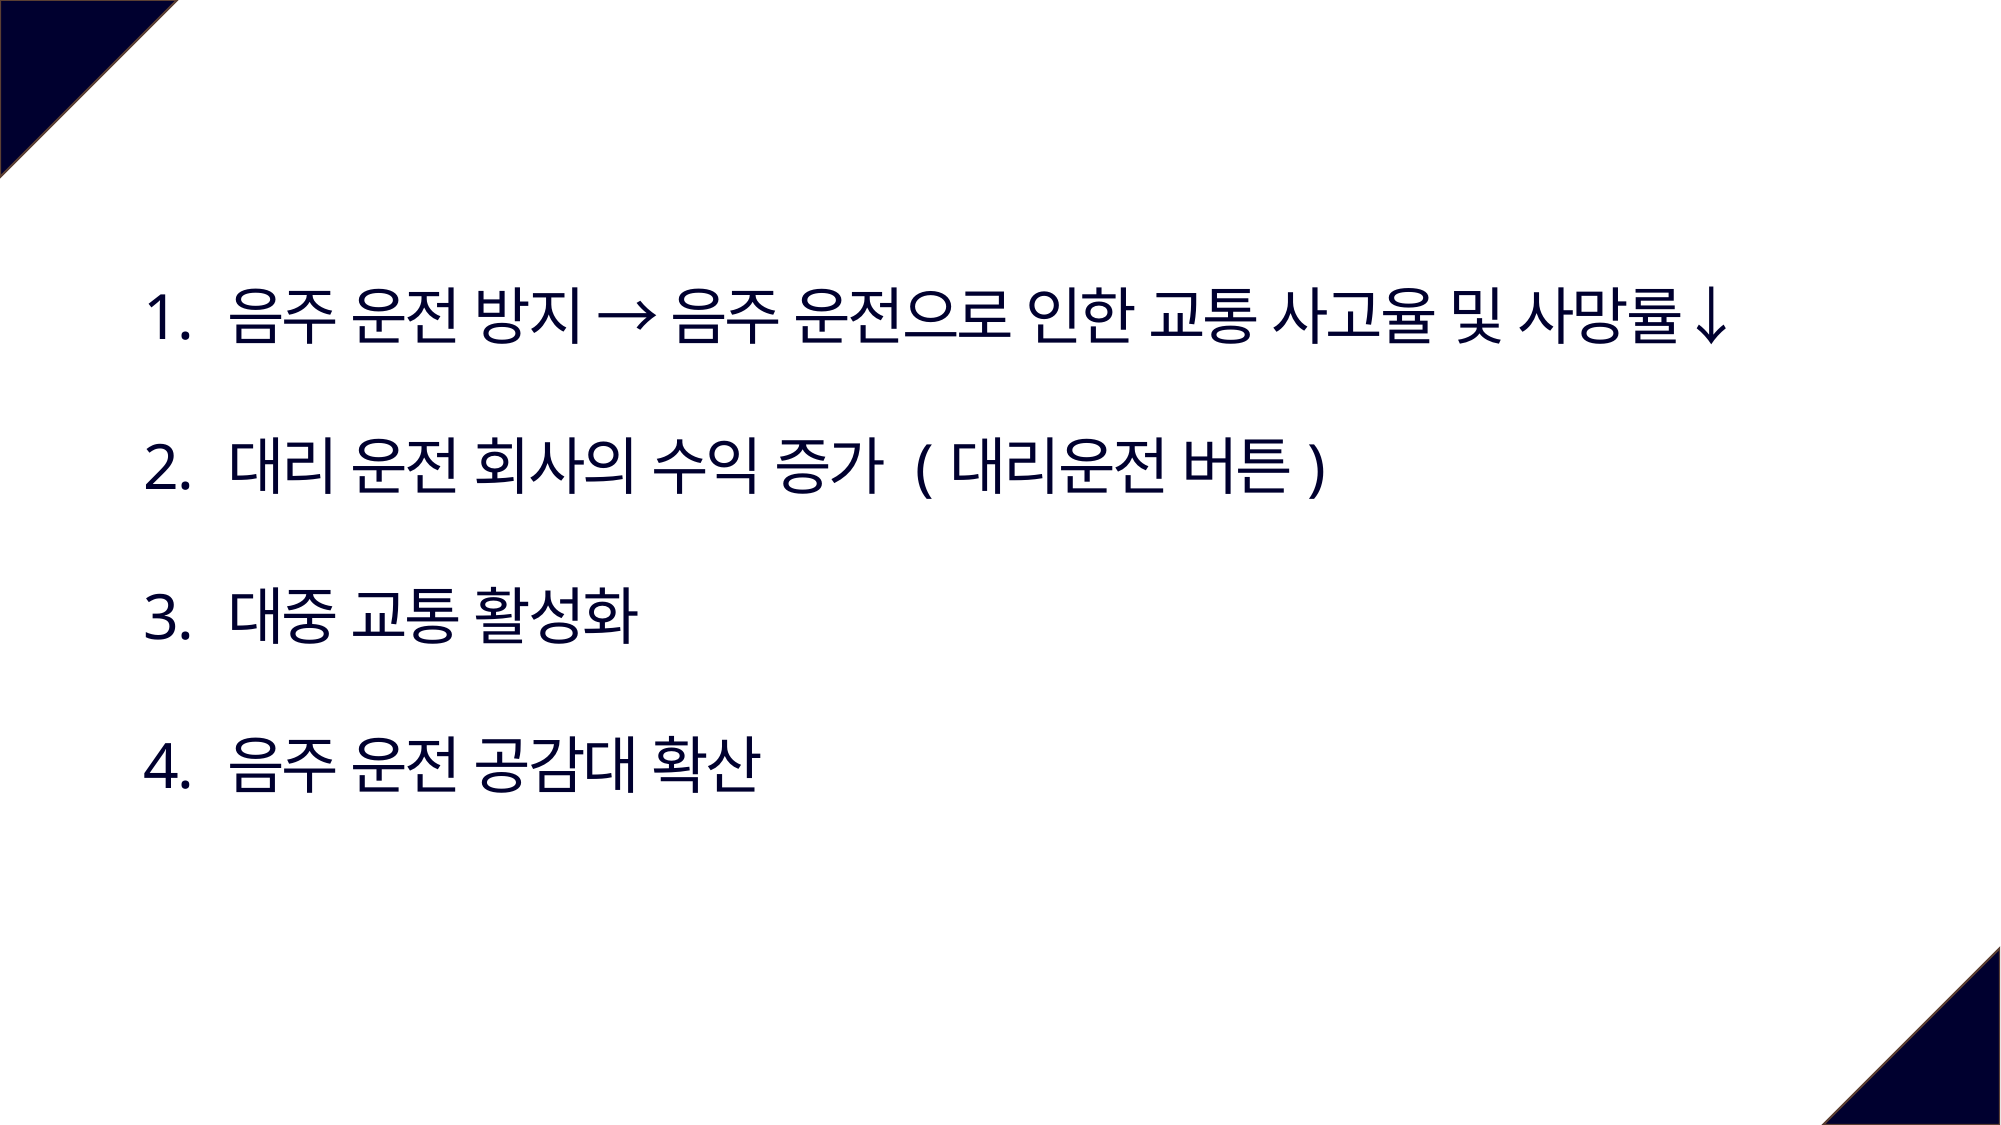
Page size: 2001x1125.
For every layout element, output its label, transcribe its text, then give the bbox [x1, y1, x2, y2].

text_box 음주 운전 방지 → 음주 운전으로 인한 교통 사고율 및 사망률↓ 대리 운전 회사의 수익 증가 (대리운전 버튼) 대중 교통 활성화 음주 운전 공감대 확산 [128, 269, 1788, 809]
